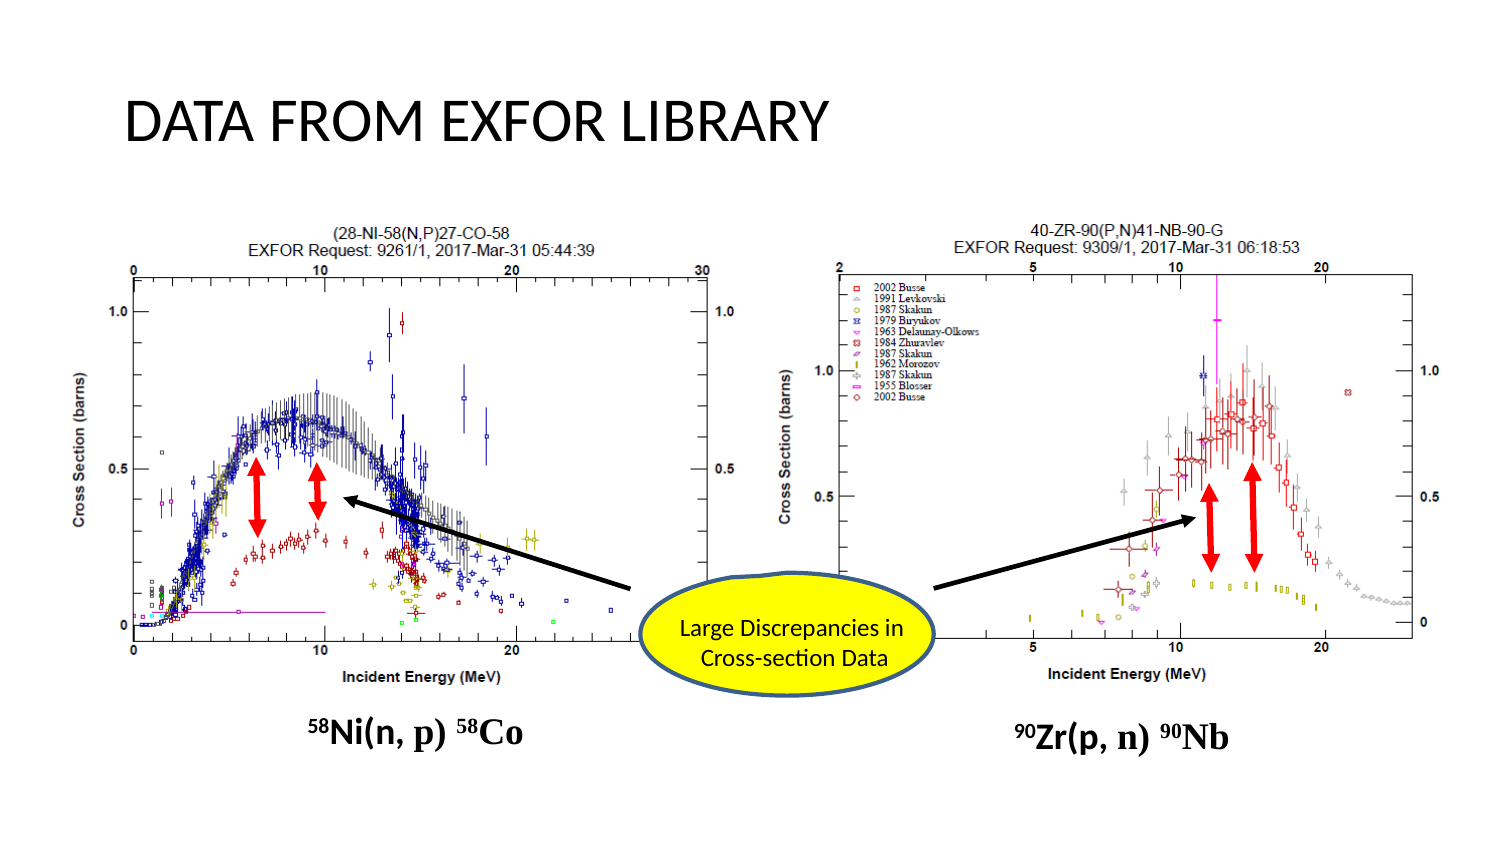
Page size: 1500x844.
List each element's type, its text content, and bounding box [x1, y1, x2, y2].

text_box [933, 517, 1197, 589]
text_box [1208, 482, 1212, 573]
text_box 58Ni(n, p) 58Co [296, 710, 545, 758]
picture [759, 214, 1450, 697]
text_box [640, 572, 934, 696]
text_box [255, 456, 259, 539]
text_box 90Zr(p, n) 90Nb [1002, 706, 1251, 763]
text_box Data from EXFOR library [113, 80, 1351, 163]
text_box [1251, 461, 1255, 573]
picture [49, 214, 748, 702]
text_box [342, 497, 631, 590]
